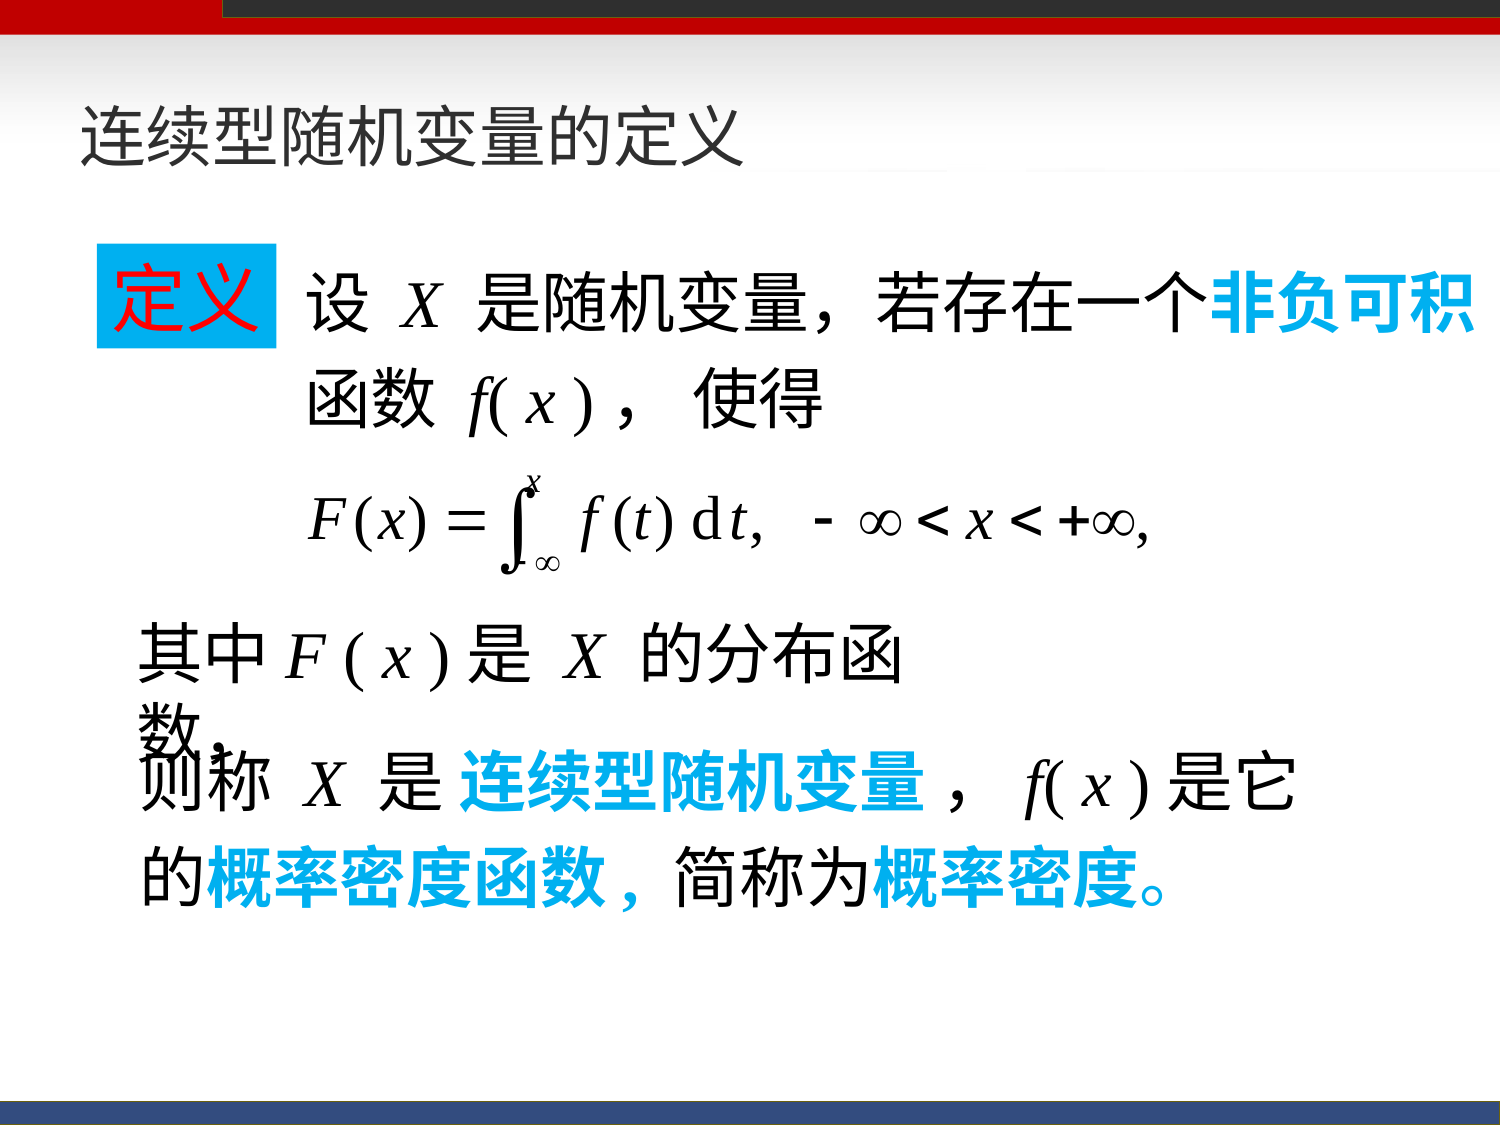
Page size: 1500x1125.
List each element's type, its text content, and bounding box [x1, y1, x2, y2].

text_box 设 X 是随机变量，若存在一个非负可积函数 f( x )， 使得 [289, 237, 1500, 444]
text_box 其中F ( x )是 X 的分布函数， [121, 604, 1022, 780]
title 连续型随机变量的定义 [64, 57, 1436, 211]
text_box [296, 450, 1162, 587]
text_box 则称 X 是 连续型随机变量 ，f( x )是它的概率密度函数, 简称为概率密度。 [125, 716, 1317, 923]
text_box 定义 [96, 243, 277, 349]
picture [0, 35, 1500, 172]
